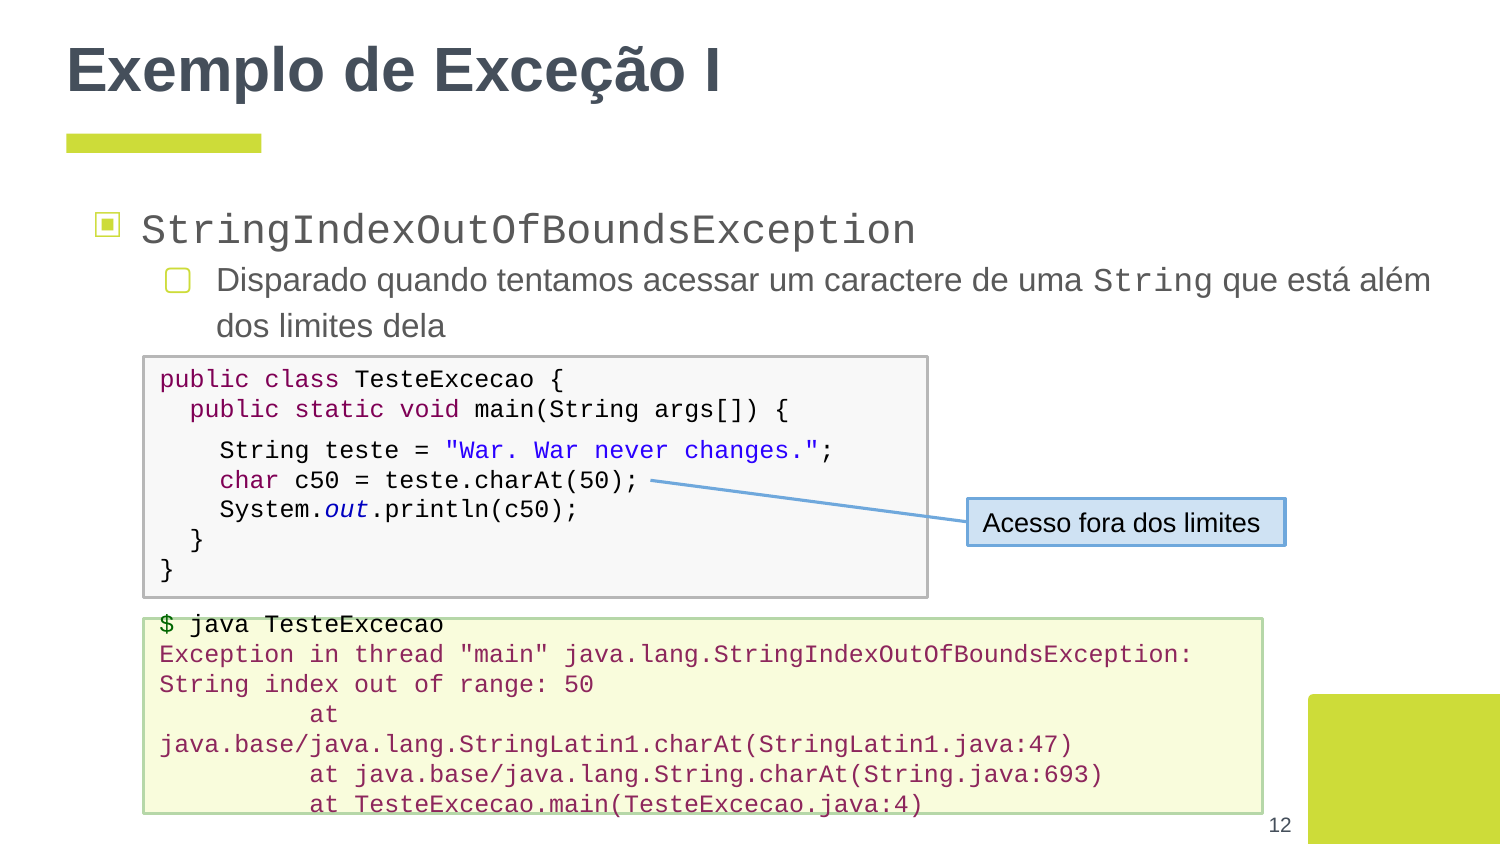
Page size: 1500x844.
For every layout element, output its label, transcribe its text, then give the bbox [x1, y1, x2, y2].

text_box $ java TesteExcecao Exception in thread "main" java.lang.StringIndexOutOfBoundsException: String index out of range: 50 at java.base/java.lang.StringLatin1.charAt(StringLatin1.java:47) at java.base/java.lang.String.charAt(String.java:693) at TesteExcecao.main(TesteExcecao.java:4) [143, 618, 1263, 814]
title Exemplo de Exceção I [51, 0, 1449, 134]
text_box public class TesteExcecao { public static void main(String args[]) { String teste = "War. War never changes."; char c50 = teste.charAt(50); System.out.println(c50); } } [143, 356, 928, 598]
list StringIndexOutOfBoundsException Disparado quando tentamos acessar um caractere de uma String que está além dos limites dela [51, 179, 1449, 355]
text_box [650, 479, 969, 523]
text_box Acesso fora dos limites [967, 498, 1286, 546]
slide_number ‹#› [1216, 791, 1307, 844]
